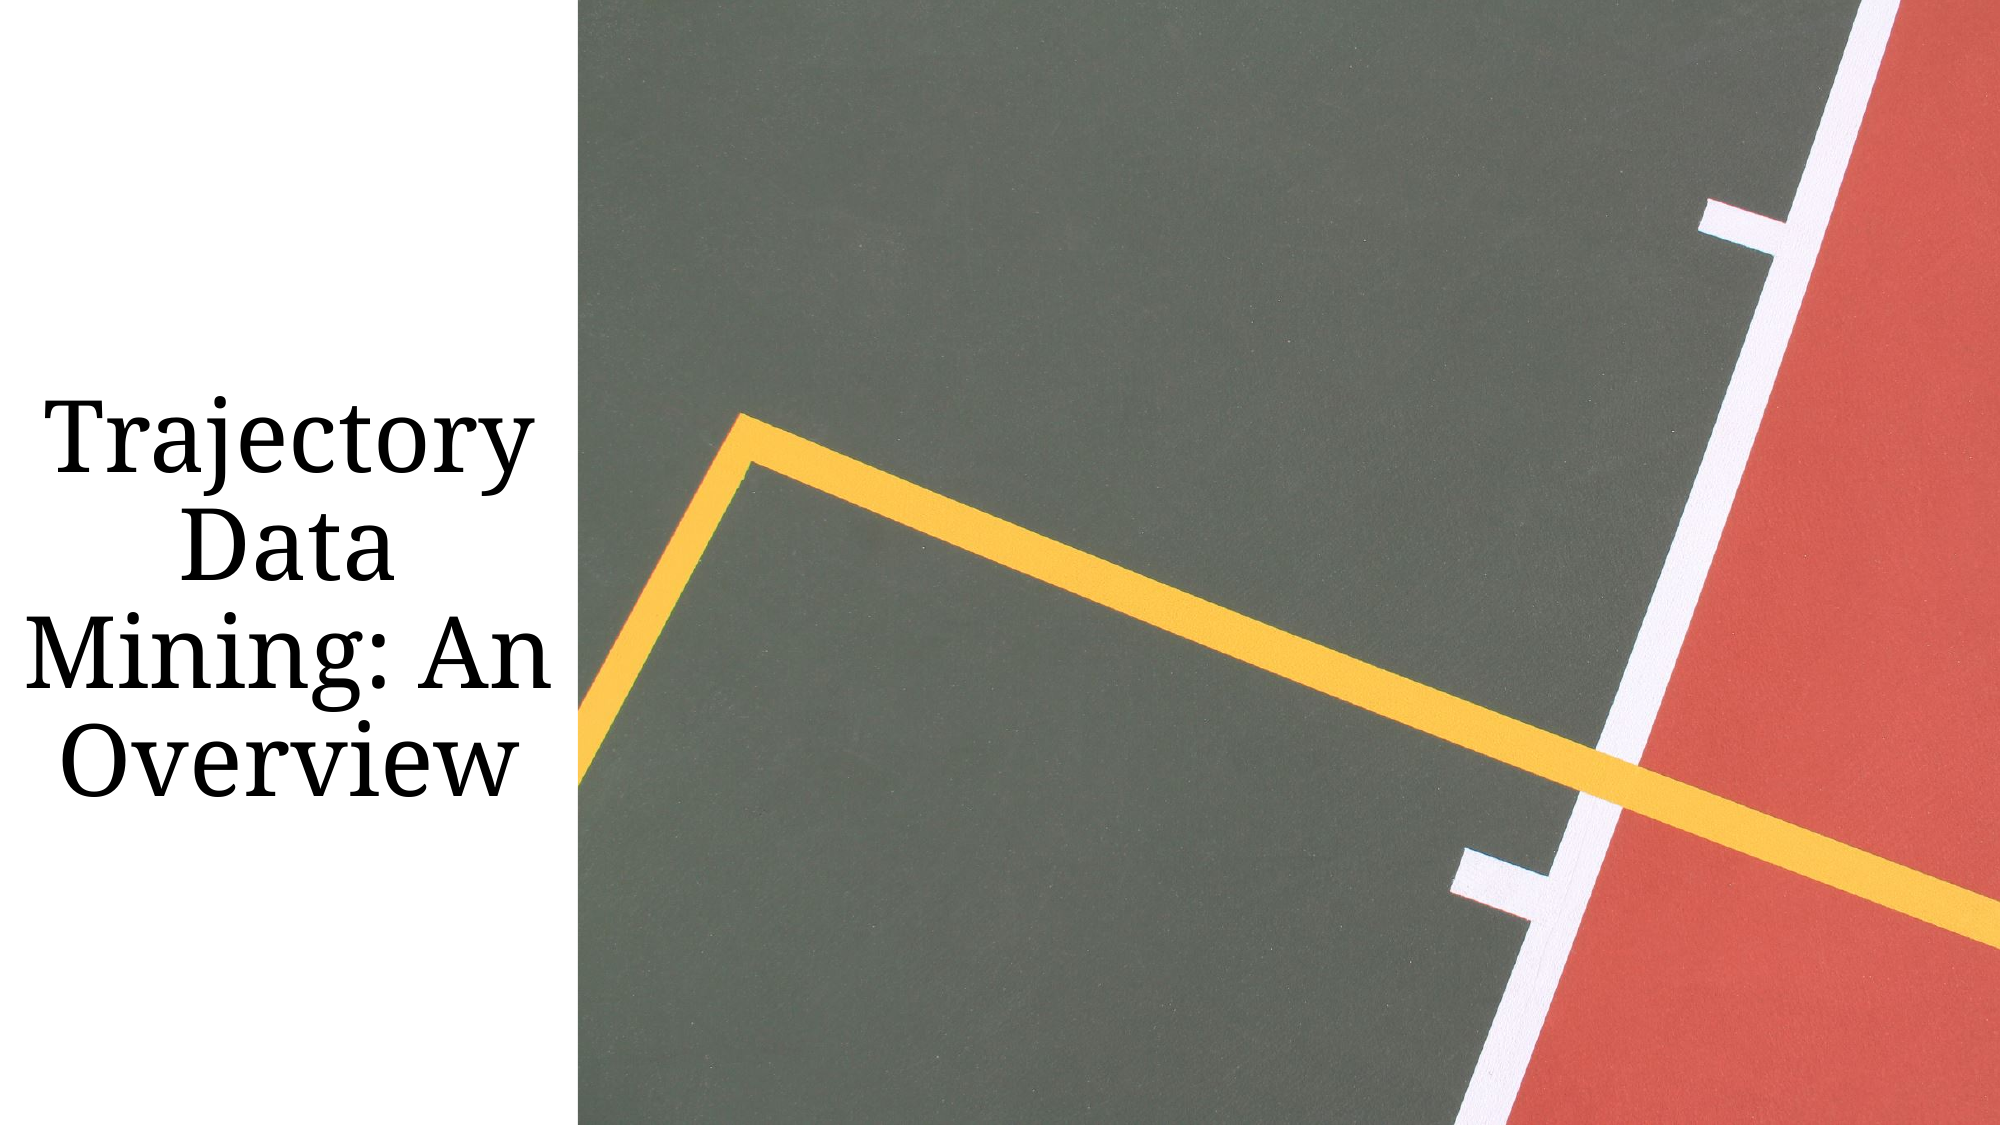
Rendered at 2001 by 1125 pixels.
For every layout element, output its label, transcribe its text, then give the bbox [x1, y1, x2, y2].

title Trajectory Data Mining: An Overview [0, 299, 577, 826]
picture [577, 0, 2000, 1125]
